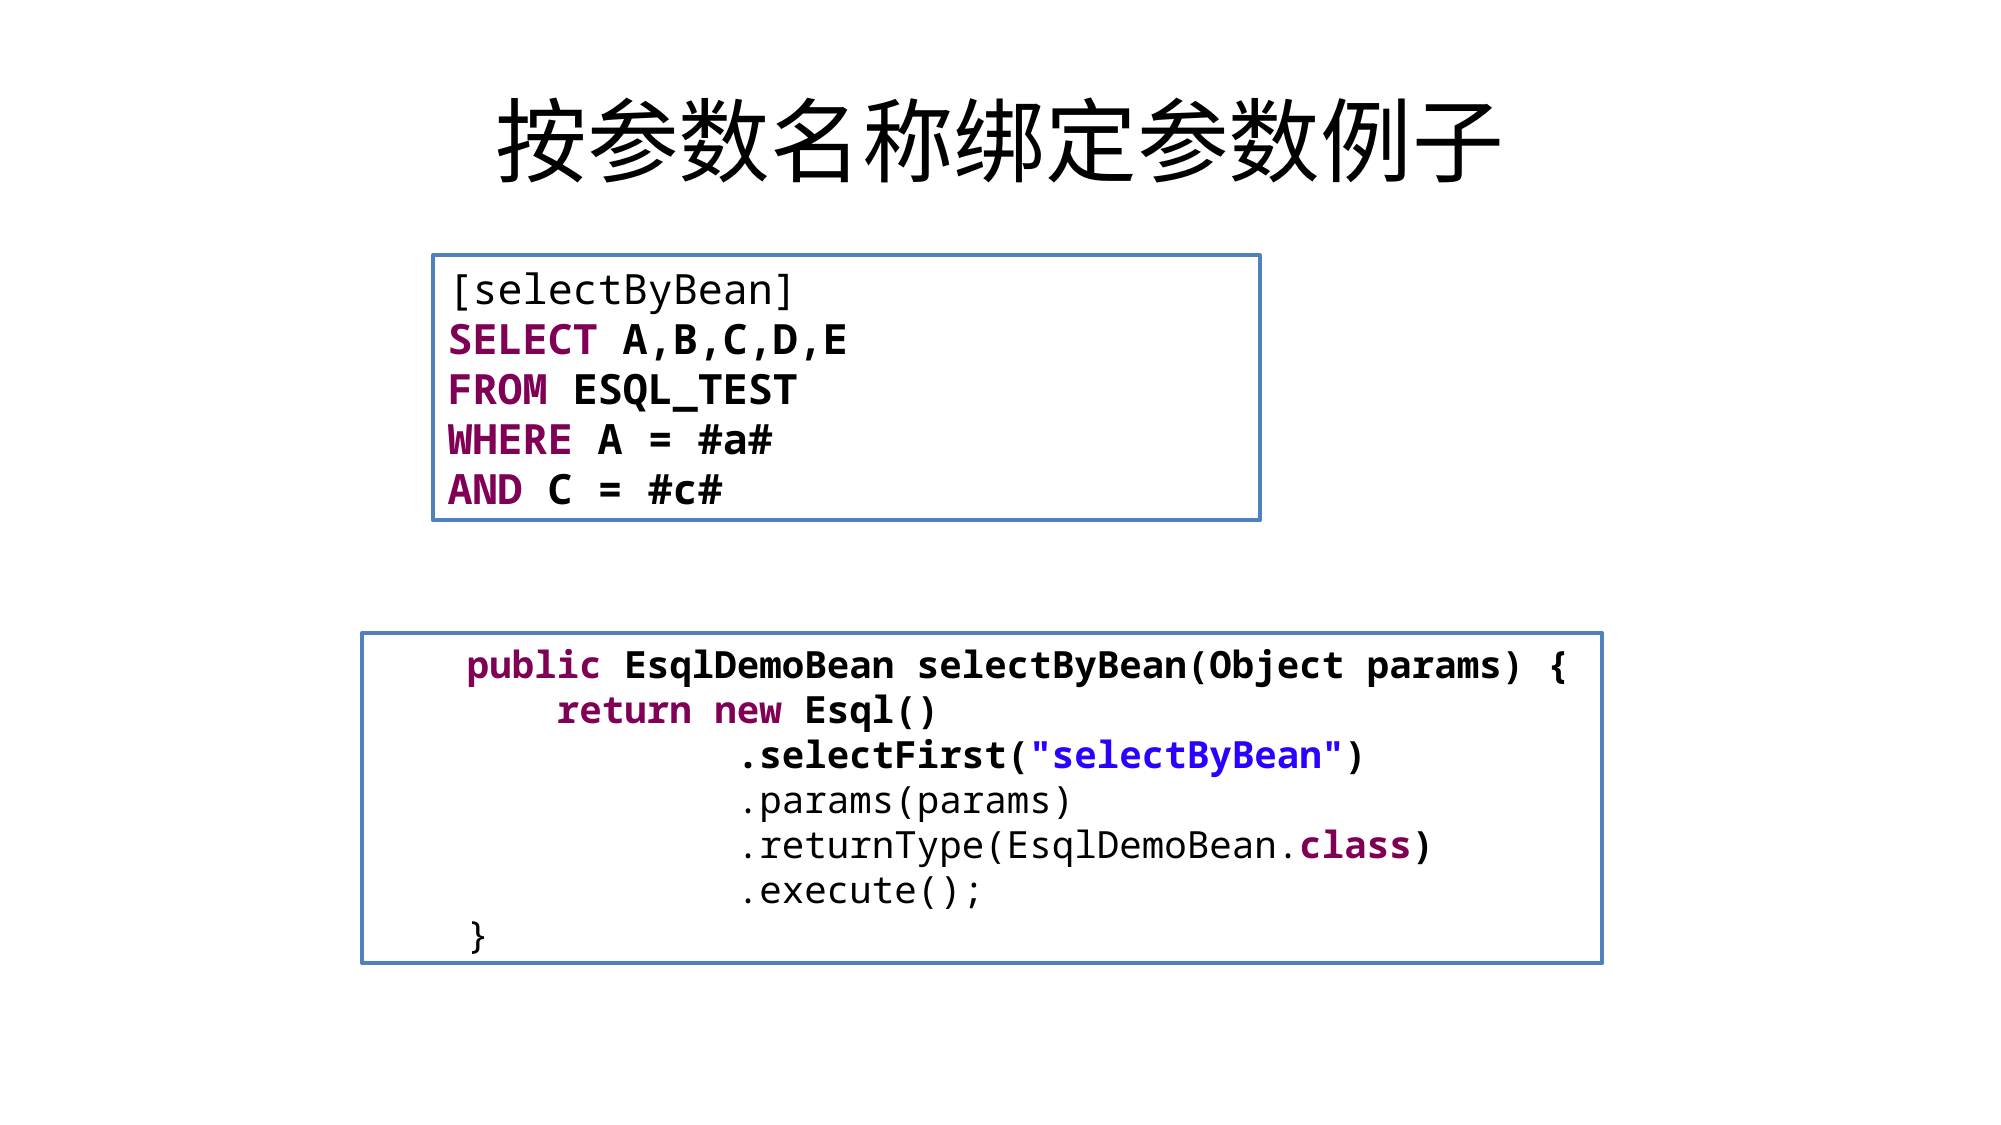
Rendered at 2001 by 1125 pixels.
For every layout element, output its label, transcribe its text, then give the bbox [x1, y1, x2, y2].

text_box [selectByBean] SELECT A,B,C,D,E FROM ESQL_TEST WHERE A = #a# AND C = #c# [431, 253, 1262, 522]
title 按参数名称绑定参数例子 [99, 45, 1900, 233]
text_box public EsqlDemoBean selectByBean(Object params) { return new Esql() .selectFirst("selectByBean") .params(params) .returnType(EsqlDemoBean.class) .execute(); } [360, 631, 1604, 965]
